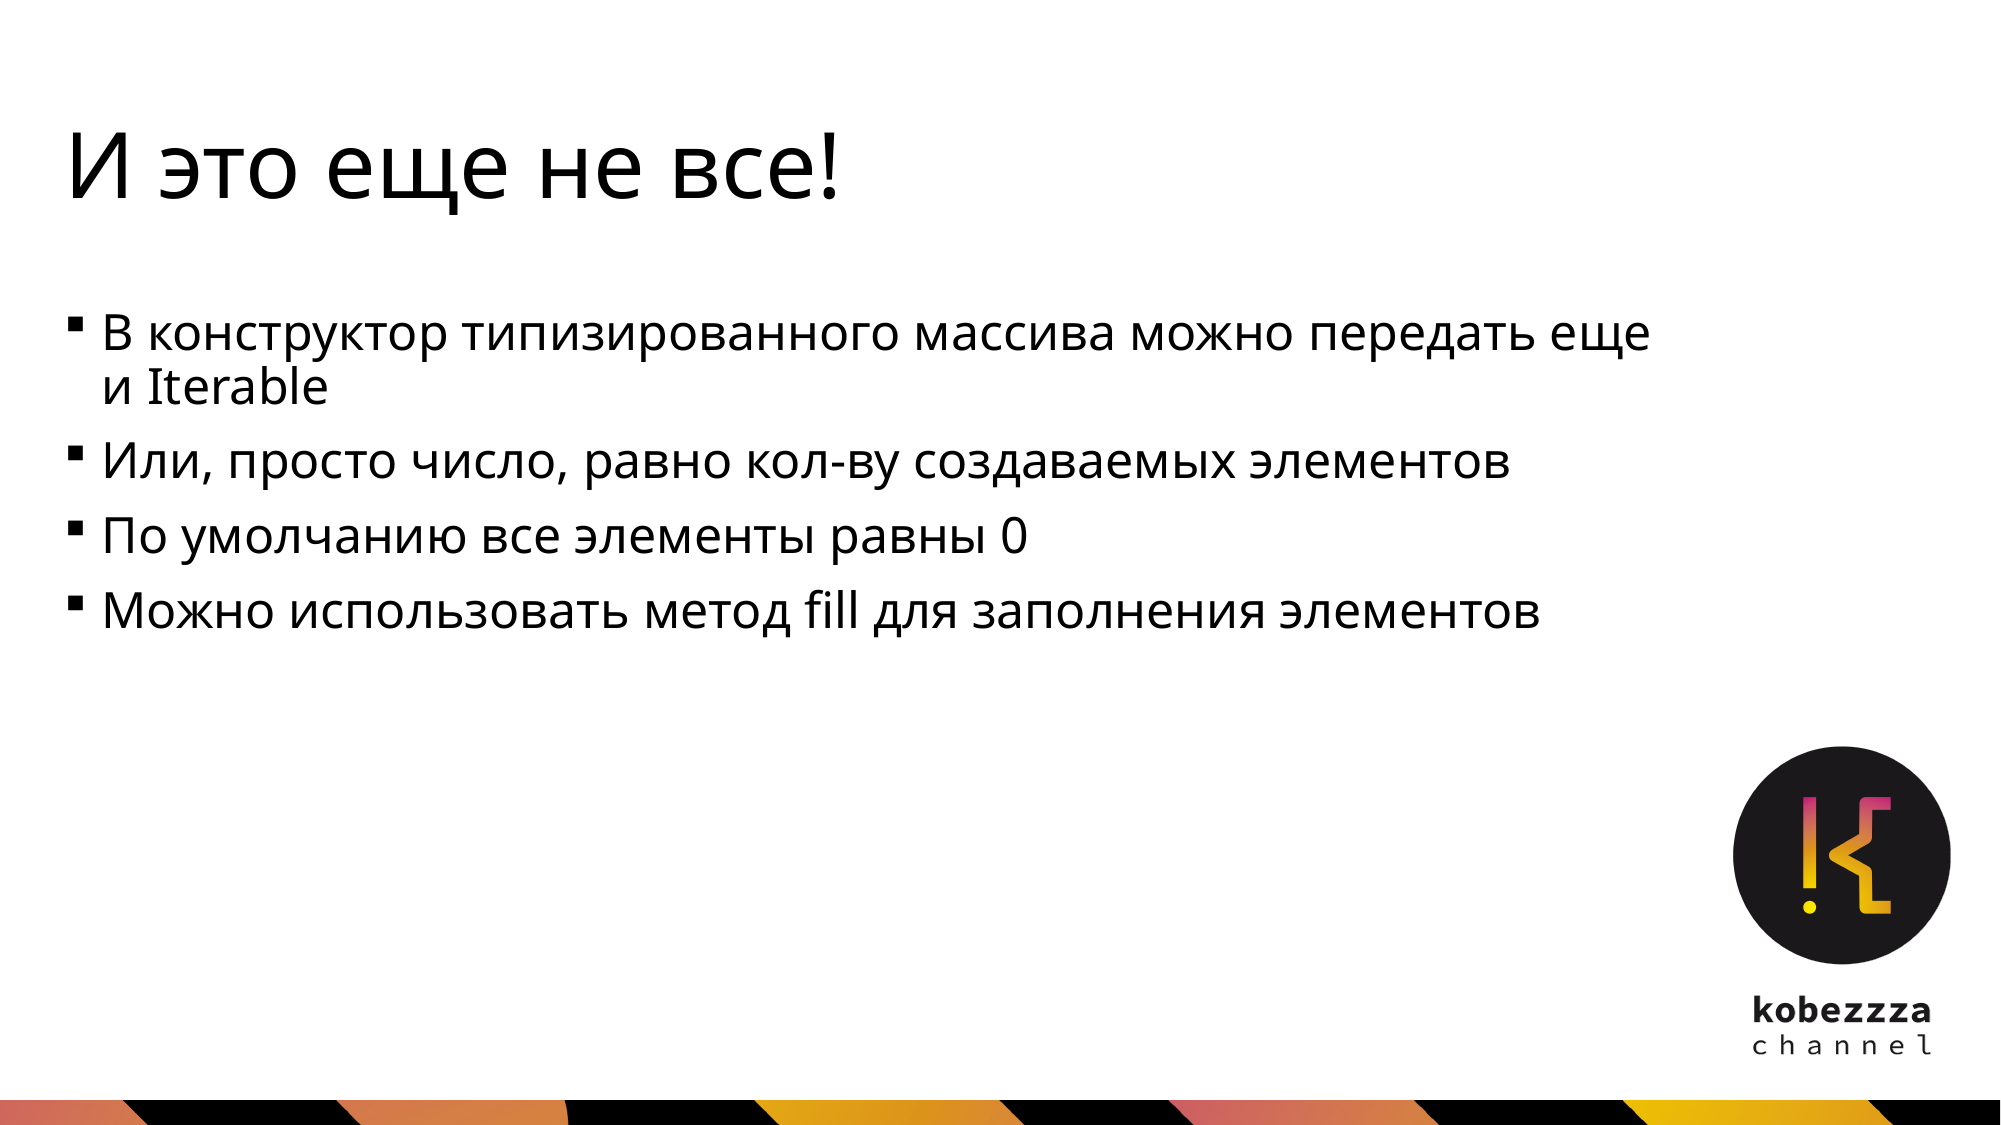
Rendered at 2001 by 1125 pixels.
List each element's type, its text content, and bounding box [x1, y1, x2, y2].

list В конструктор типизированного массива можно передать еще и Iterable Или, просто число, равно кол-ву создаваемых элементов По умолчанию все элементы равны 0 Можно использовать метод fill для заполнения элементов [49, 299, 1695, 1014]
picture [0, 0, 2001, 1125]
title И это еще не все! [49, 59, 1913, 278]
